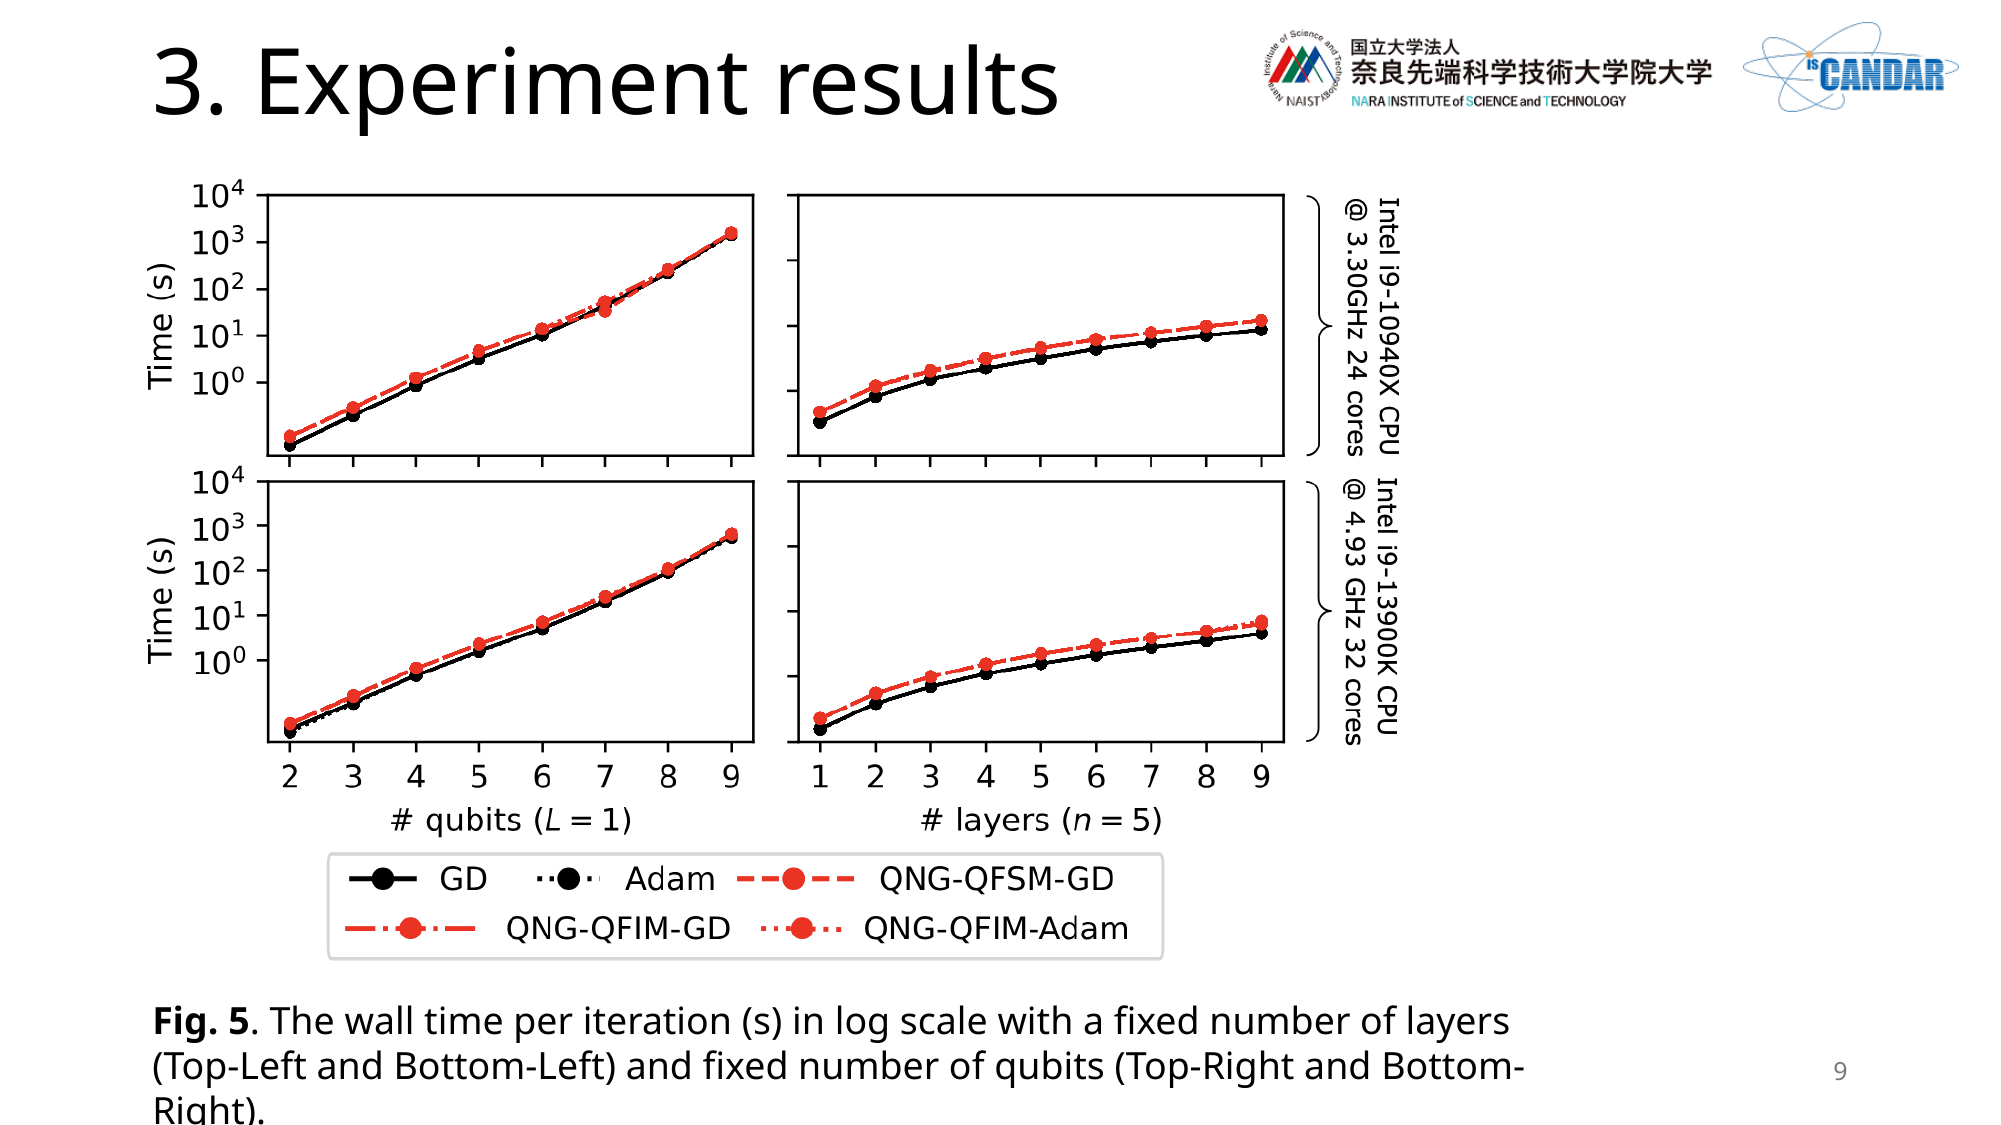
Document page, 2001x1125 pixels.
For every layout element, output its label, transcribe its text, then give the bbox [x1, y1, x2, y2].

picture [1863, 22, 1959, 112]
slide_number 9 [1550, 1042, 1863, 1103]
title 3. Experiment results [137, 0, 1863, 171]
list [136, 146, 1413, 973]
text_box Fig. 5. The wall time per iteration (s) in log scale with a fixed number of layers (Top-Left and Bottom-Left) and fixed number of qubits (Top-Right and Bottom-Right). [137, 989, 1550, 1125]
